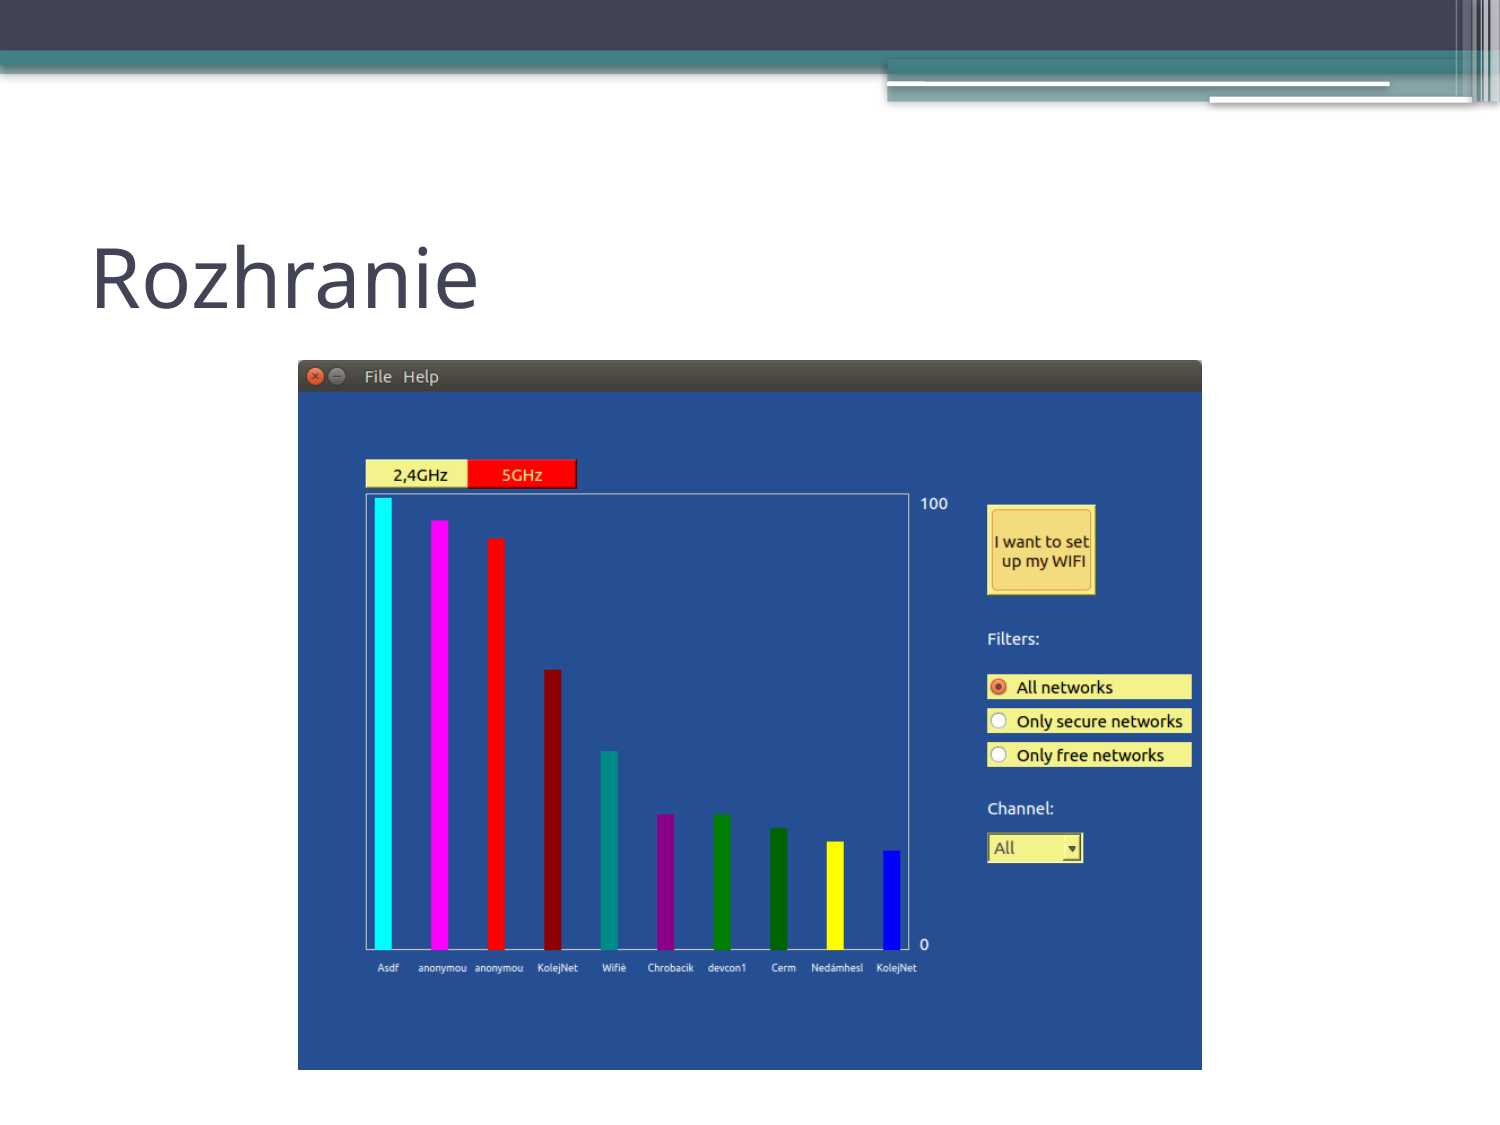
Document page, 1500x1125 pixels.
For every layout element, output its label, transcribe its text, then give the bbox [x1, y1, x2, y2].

title Rozhranie [75, 187, 1425, 363]
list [298, 360, 1202, 1070]
